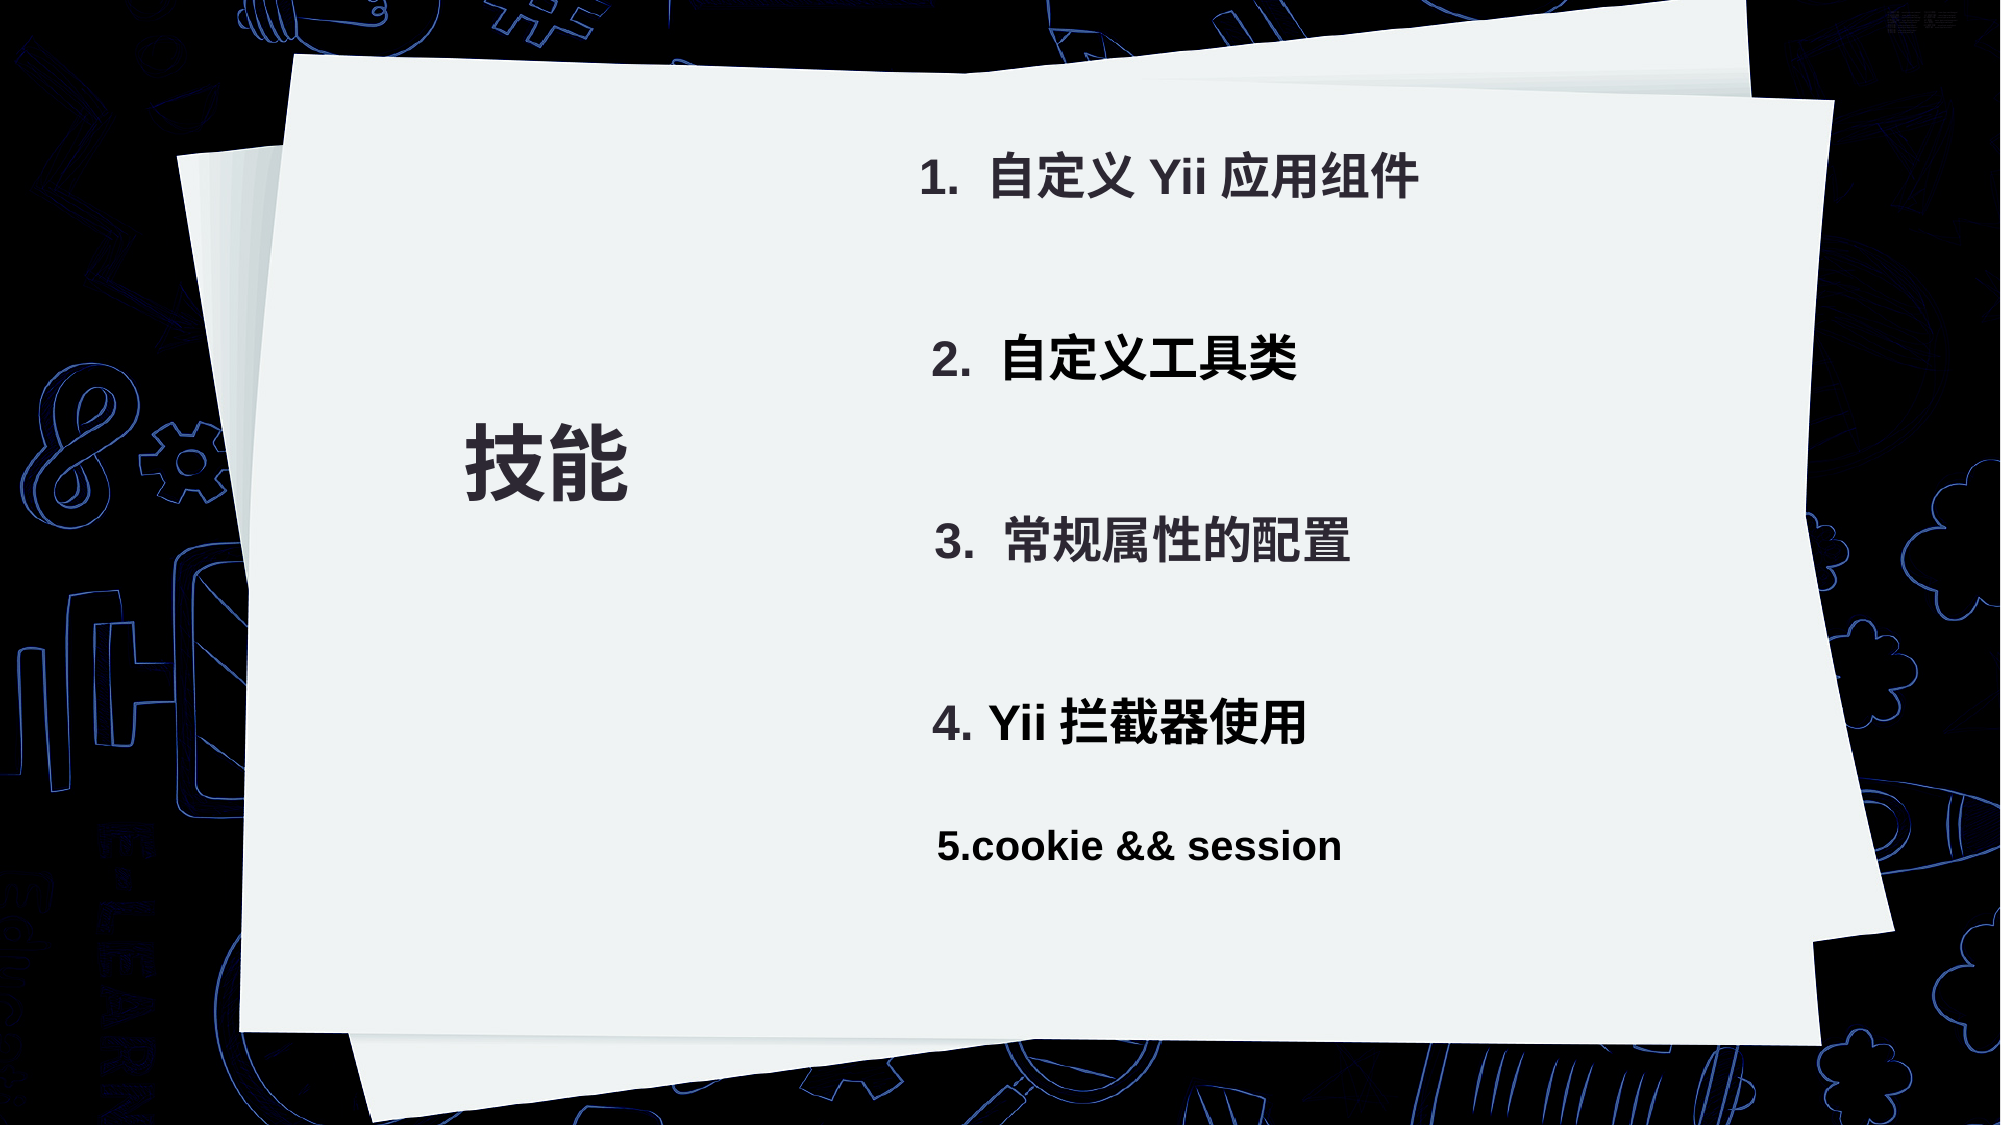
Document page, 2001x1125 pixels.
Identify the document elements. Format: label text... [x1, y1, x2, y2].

text_box 2. 自定义工具类 [916, 319, 1314, 395]
text_box 5.cookie && session [922, 811, 1484, 877]
picture [0, 0, 2001, 1125]
text_box 技能 [448, 403, 645, 519]
text_box 4. Yii拦截器使用 [917, 683, 1335, 759]
text_box 3. 常规属性的配置 [919, 501, 1367, 577]
text_box 1. 自定义Yii应用组件 [904, 137, 1435, 213]
